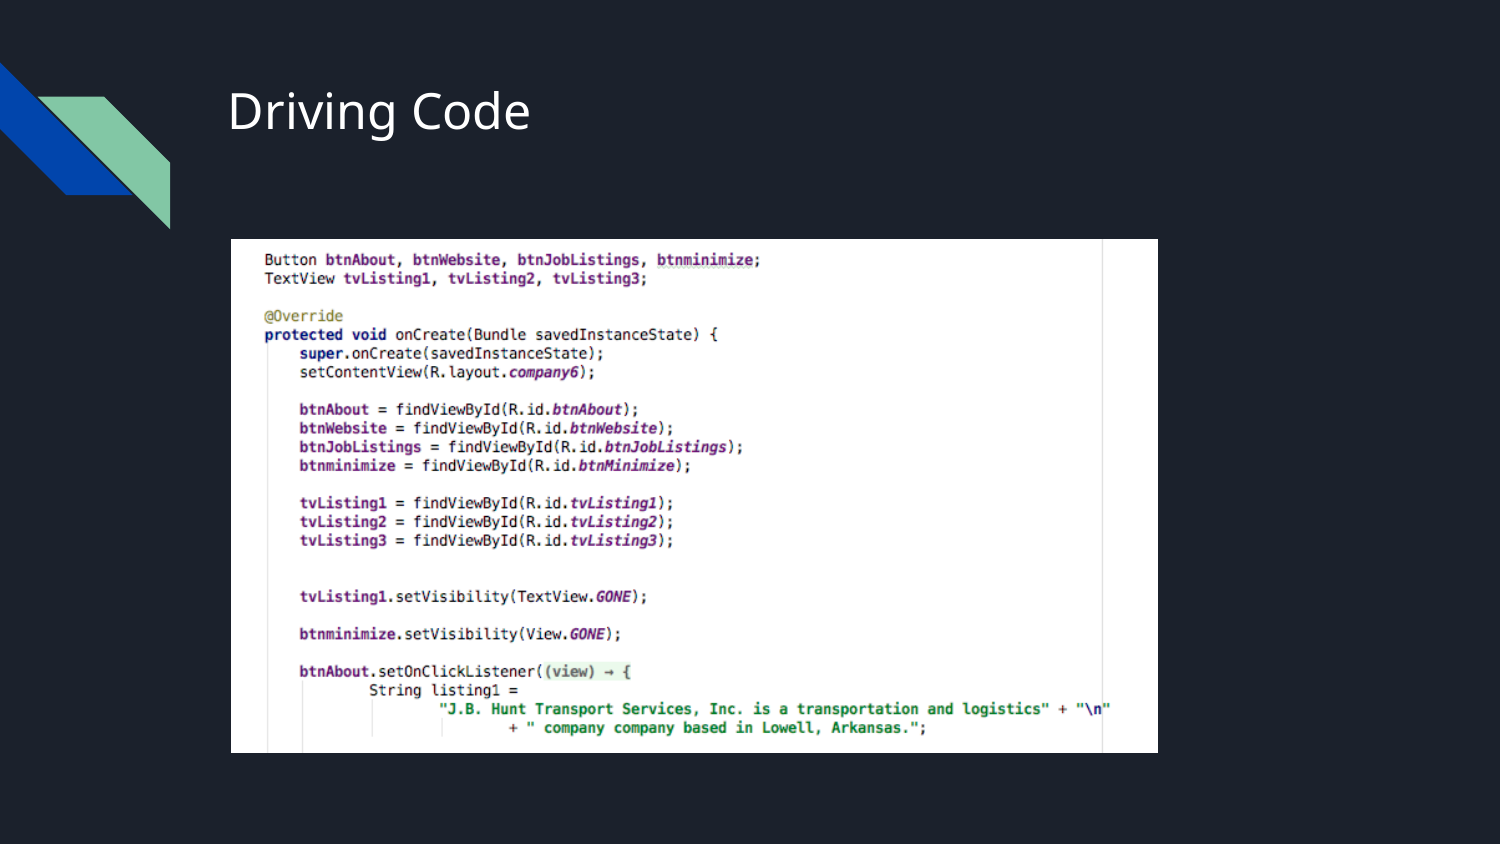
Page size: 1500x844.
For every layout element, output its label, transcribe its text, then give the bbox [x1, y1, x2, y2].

title Driving Code [212, 64, 1368, 215]
picture [231, 239, 1158, 753]
